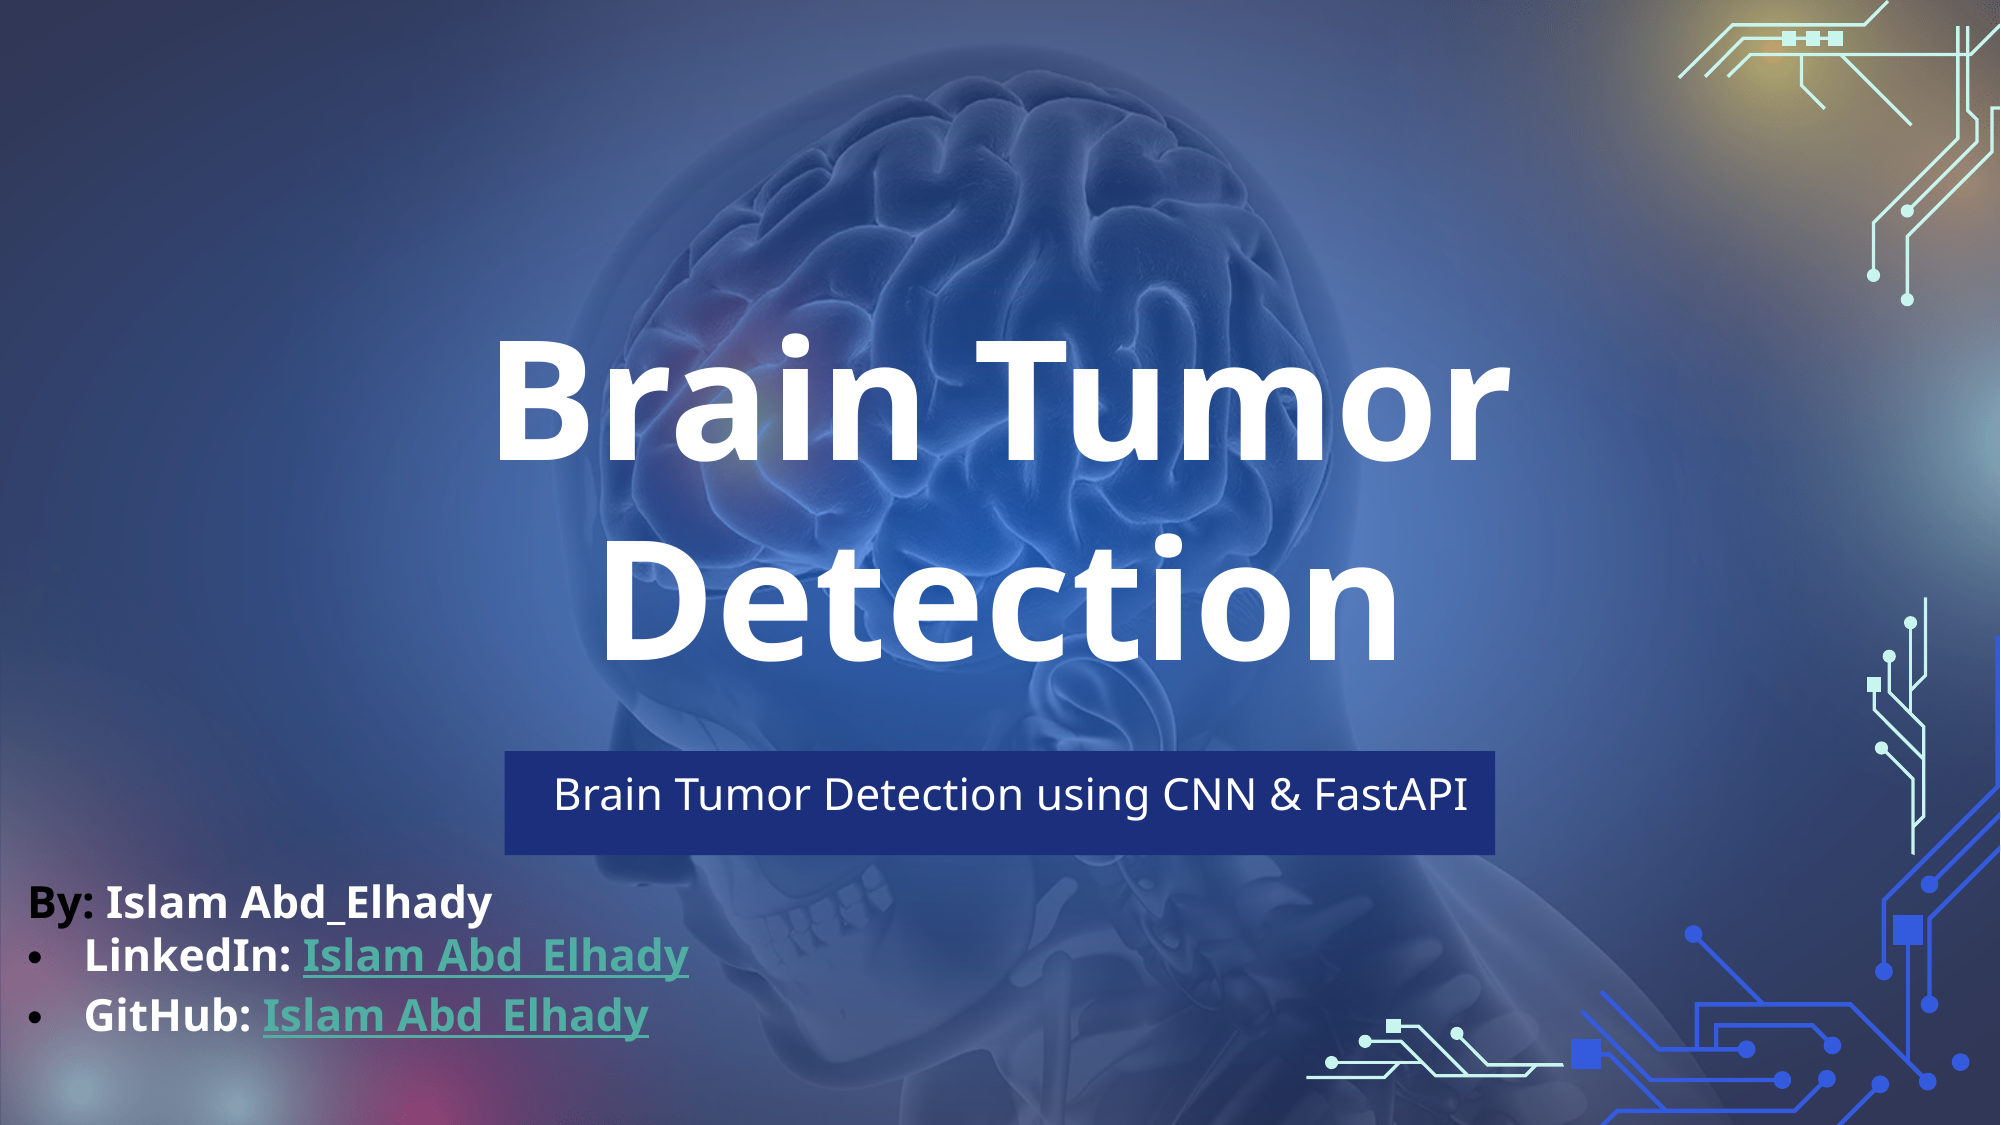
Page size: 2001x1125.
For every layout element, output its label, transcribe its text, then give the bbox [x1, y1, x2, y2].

subtitle Brain Tumor Detection using CNN & FastAPI [504, 751, 1496, 856]
text_box By: Islam Abd_Elhady LinkedIn: Islam Abd_Elhady GitHub: Islam Abd_Elhady [12, 866, 705, 1055]
title Brain Tumor Detection [193, 239, 1807, 709]
